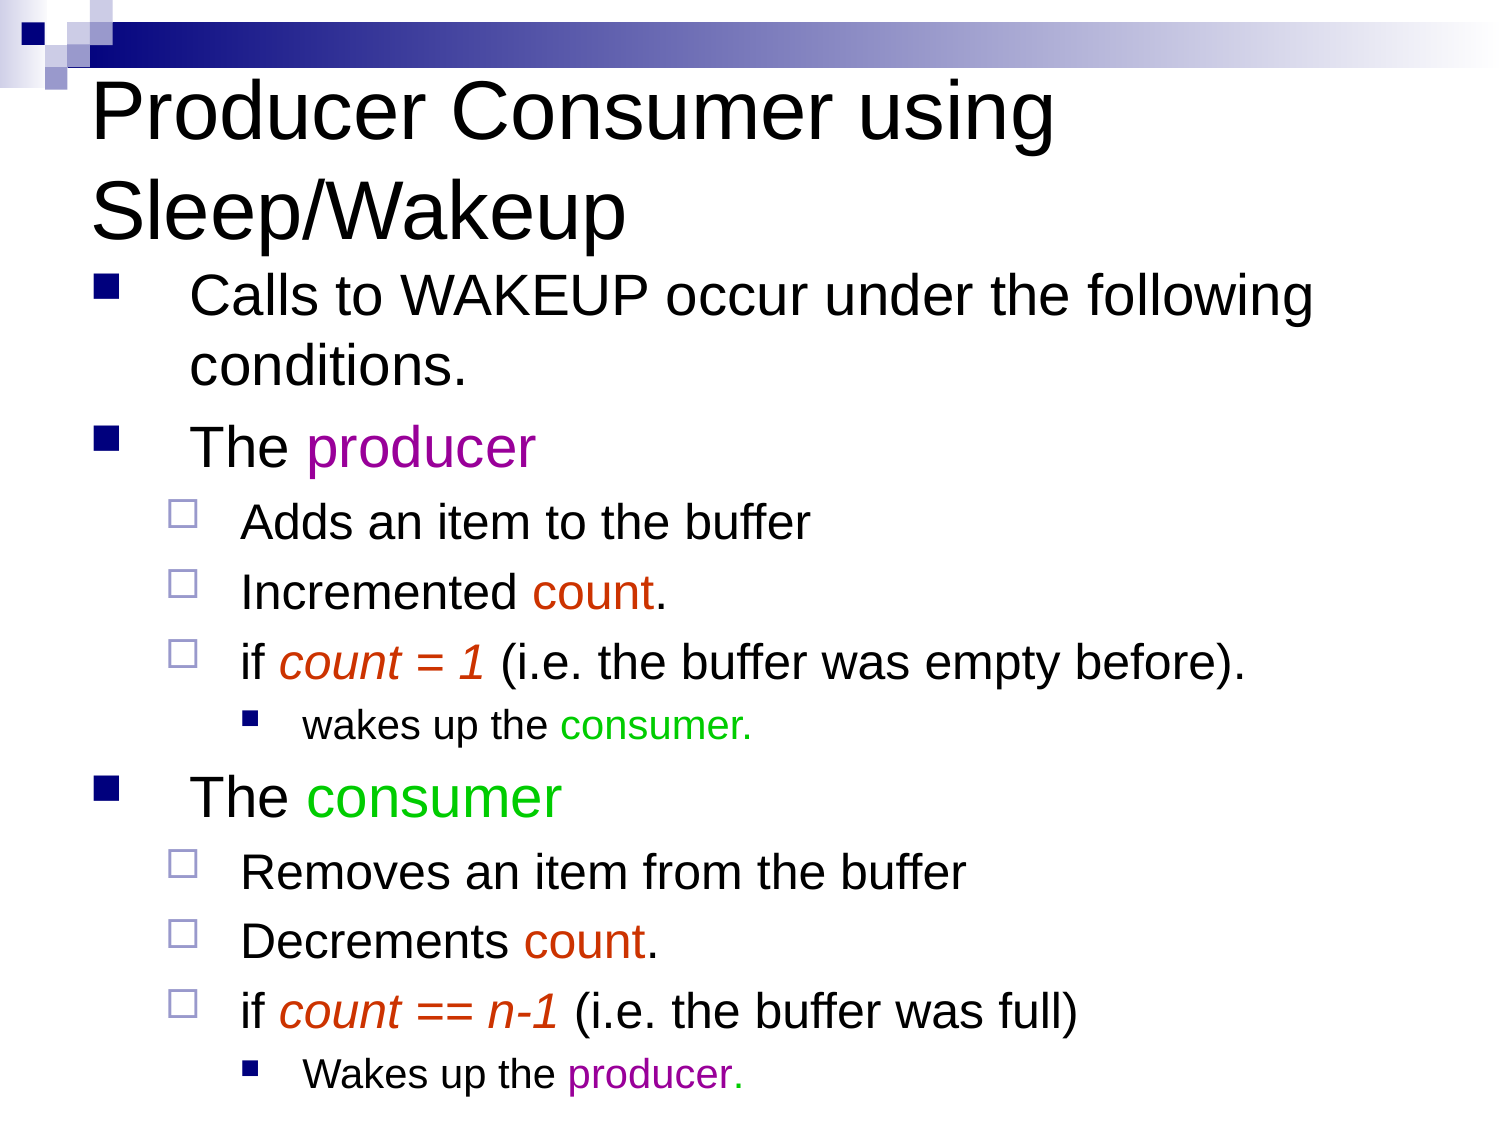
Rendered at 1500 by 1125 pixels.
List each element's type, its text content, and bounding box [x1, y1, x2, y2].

list Calls to WAKEUP occur under the following conditions. The producer Adds an item to the buffer Incremented count. if count = 1 (i.e. the buffer was empty before). wakes up the consumer. The consumer Removes an item from the buffer Decrements count. if count == n-1 (i.e. the buffer was full) Wakes up the producer. [75, 249, 1425, 888]
title Producer Consumer using Sleep/Wakeup [75, 62, 1425, 249]
